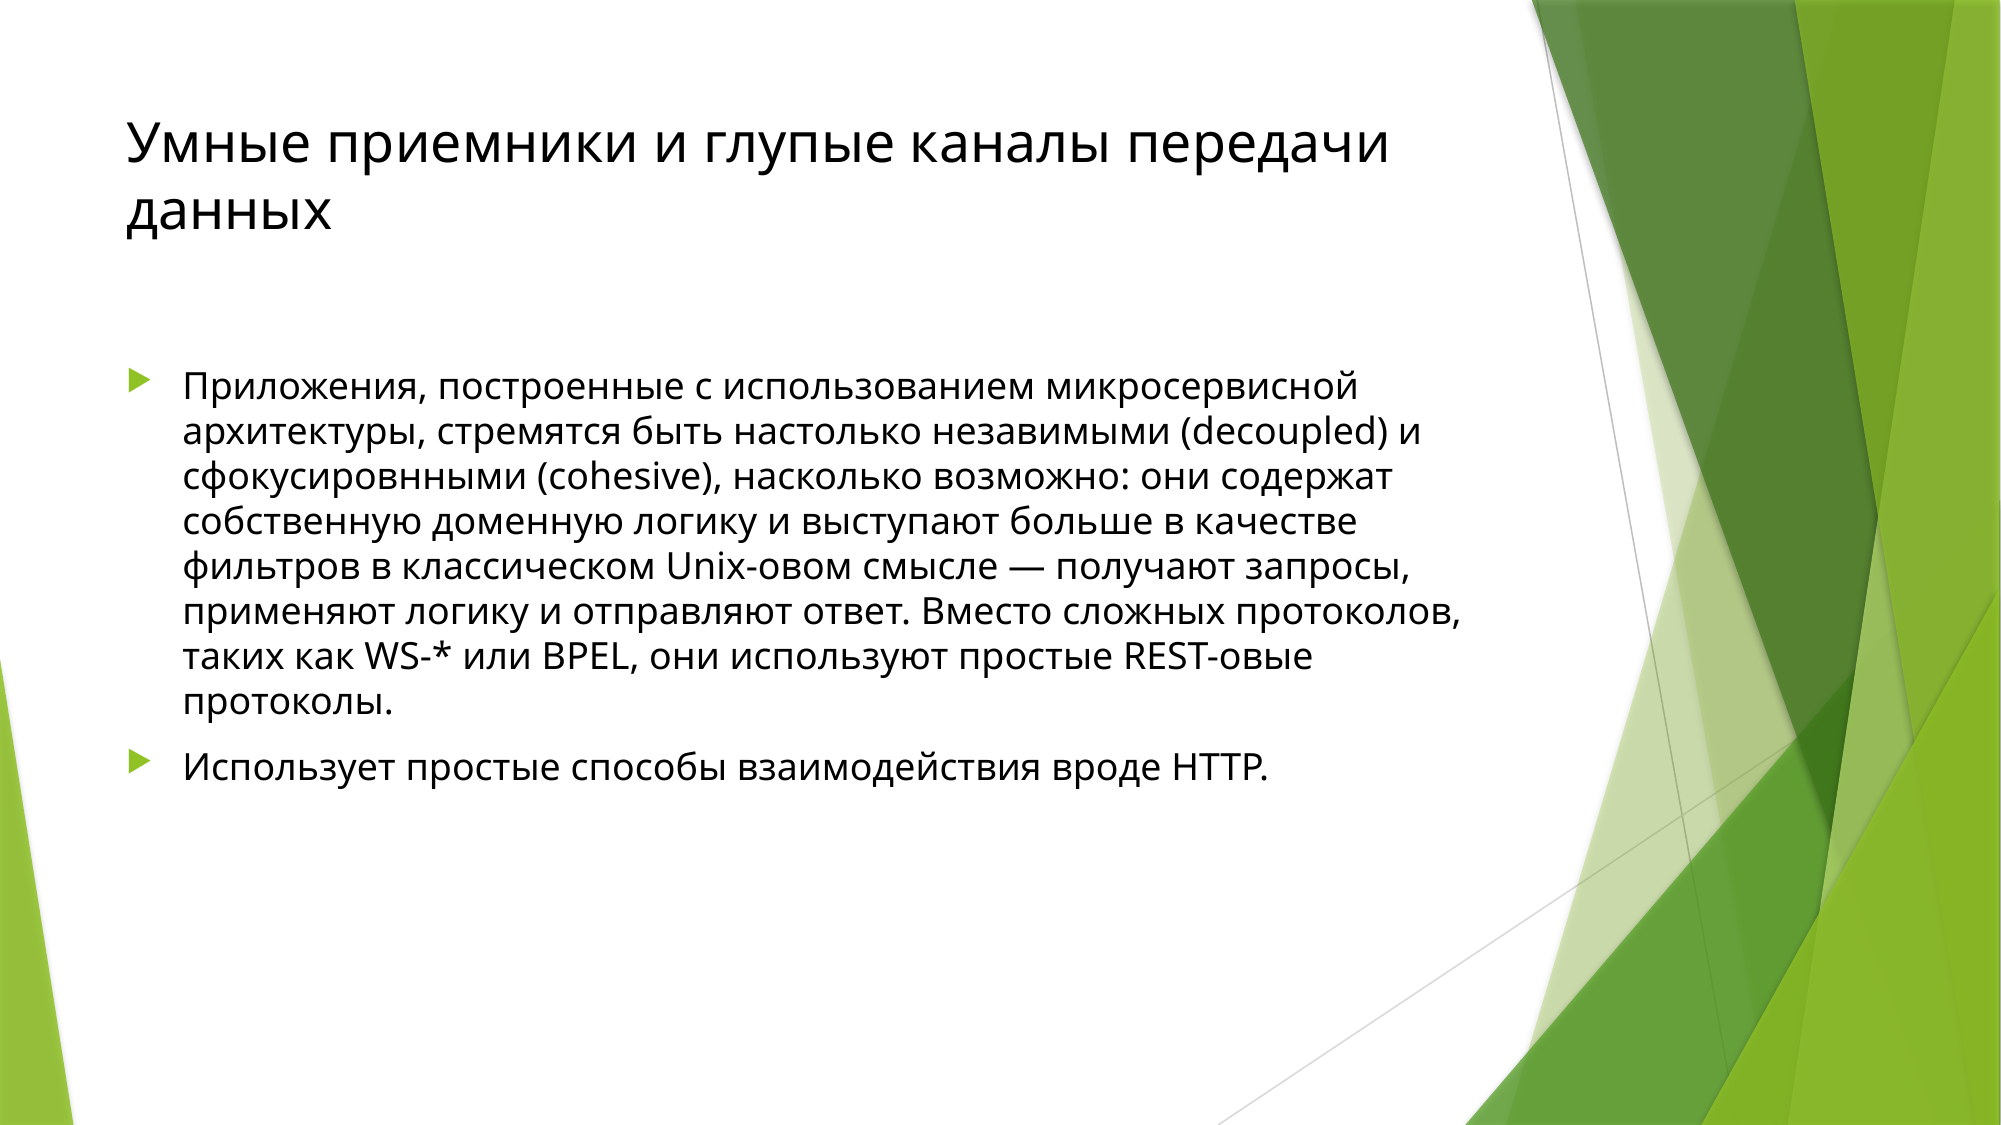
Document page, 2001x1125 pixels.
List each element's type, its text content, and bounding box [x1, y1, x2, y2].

title Умные приемники и глупые каналы передачи данных [111, 99, 1522, 317]
list Приложения, построенные с использованием микросервисной архитектуры, стремятся быть настолько незавимыми (decoupled) и сфокусировнными (cohesive), насколько возможно: они содержат собственную доменную логику и выступают больше в качестве фильтров в классическом Unix-овом смысле — получают запросы, применяют логику и отправляют ответ. Вместо сложных протоколов, таких как WS-* или BPEL, они используют простые REST-овые протоколы. Использует простые способы взаимодействия вроде HTTP. [111, 354, 1522, 992]
